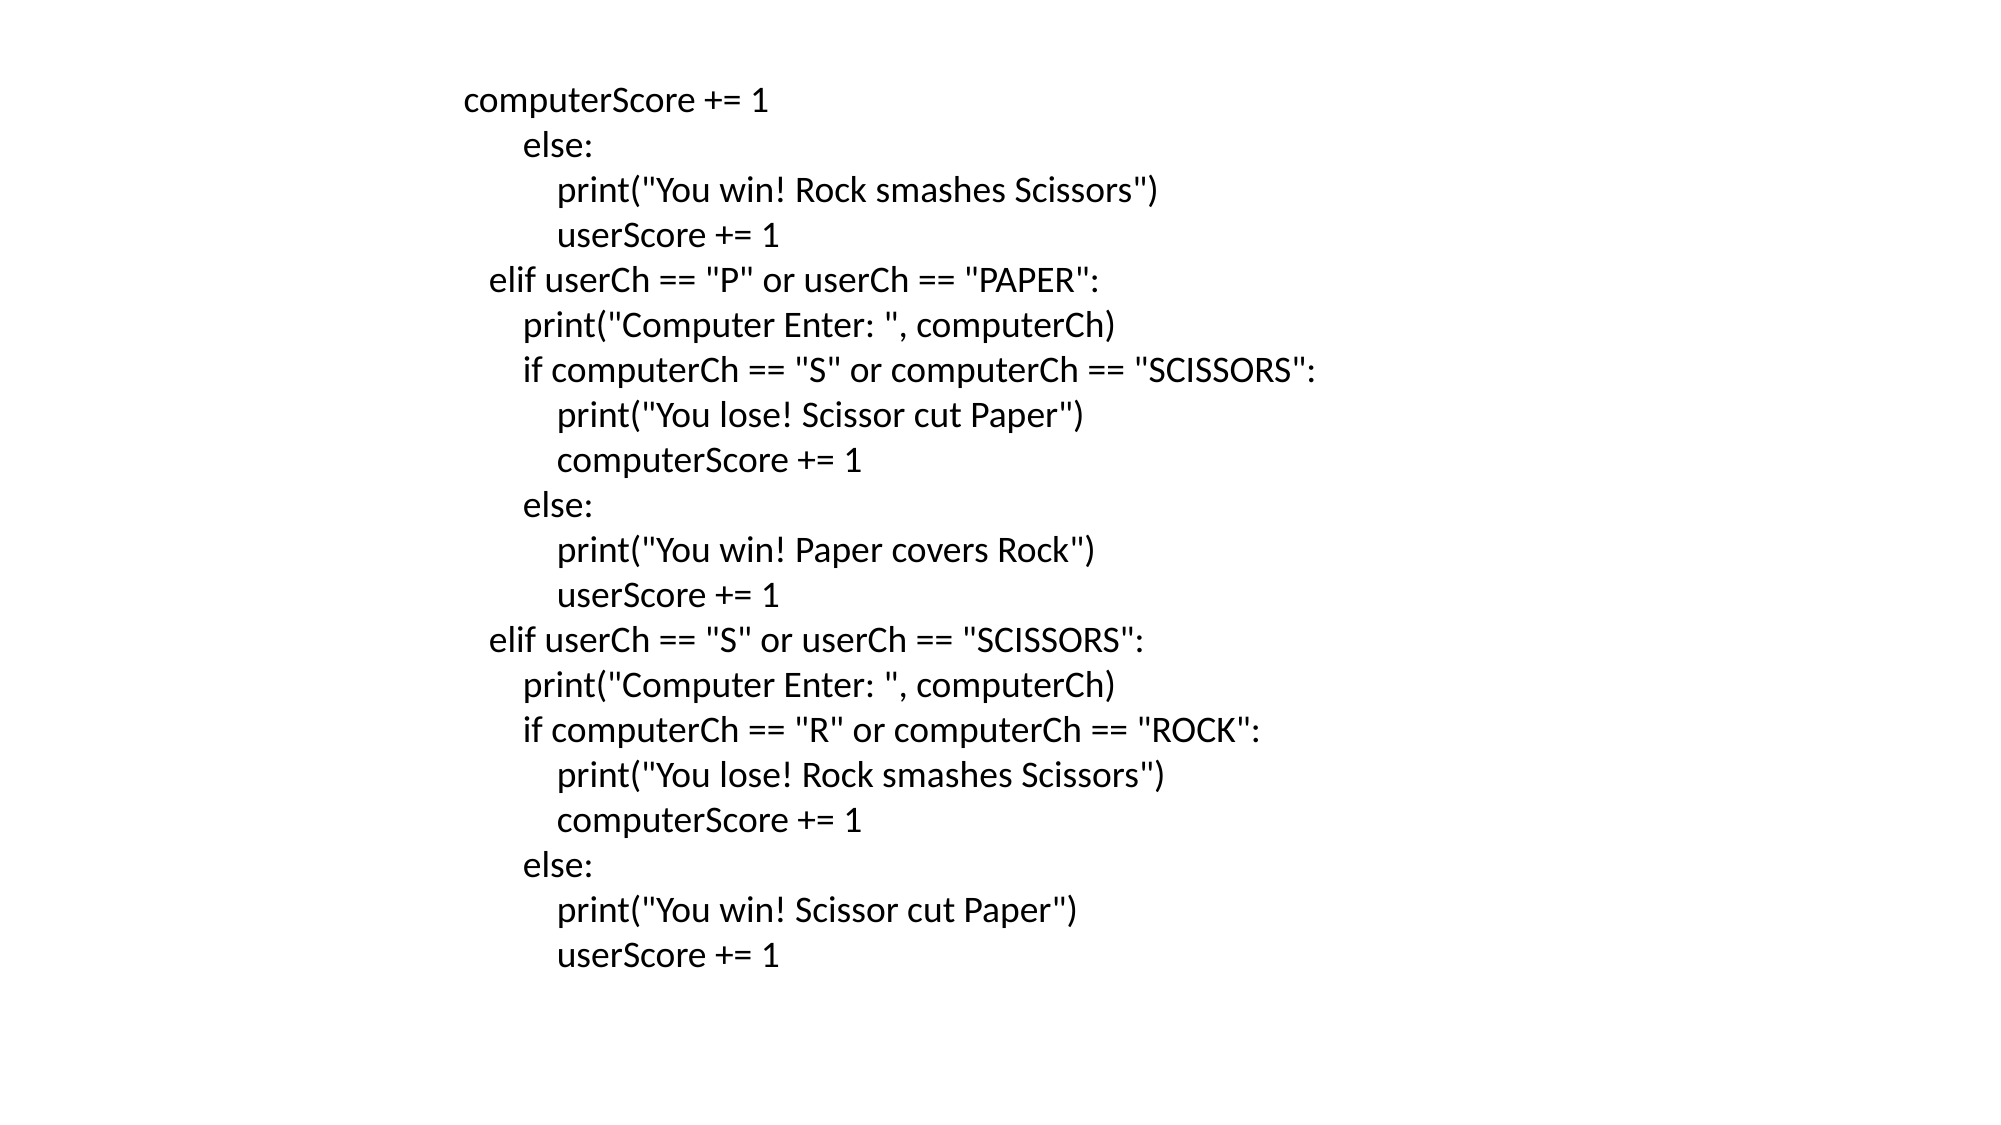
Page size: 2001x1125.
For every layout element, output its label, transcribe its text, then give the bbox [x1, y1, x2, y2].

text_box computerScore += 1 else: print("You win! Rock smashes Scissors") userScore += 1 elif userCh == "P" or userCh == "PAPER": print("Computer Enter: ", computerCh) if computerCh == "S" or computerCh == "SCISSORS": print("You lose! Scissor cut Paper") computerScore += 1 else: print("You win! Paper covers Rock") userScore += 1 elif userCh == "S" or userCh == "SCISSORS": print("Computer Enter: ", computerCh) if computerCh == "R" or computerCh == "ROCK": print("You lose! Rock smashes Scissors") computerScore += 1 else: print("You win! Scissor cut Paper") userScore += 1 [440, 67, 1440, 983]
